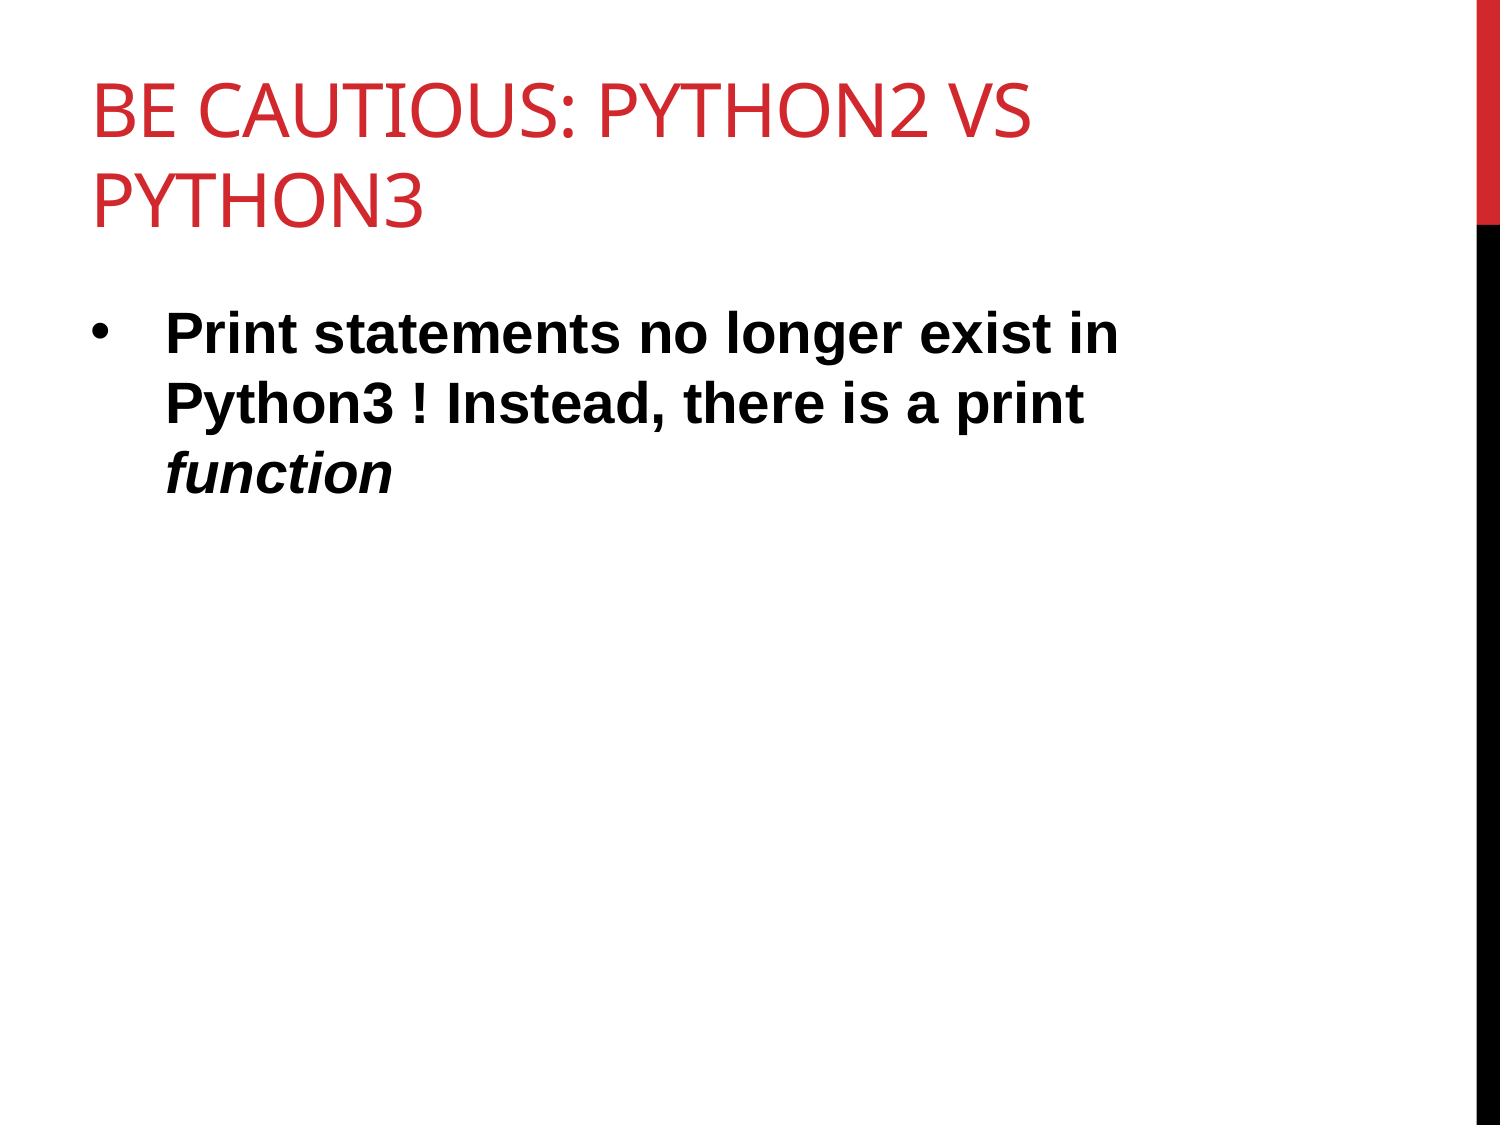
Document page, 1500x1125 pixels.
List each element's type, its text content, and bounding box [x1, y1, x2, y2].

title be cautious: python2 vs python3 [75, 25, 1325, 250]
list Print statements no longer exist in Python3 ! Instead, there is a print function [75, 287, 1325, 1005]
